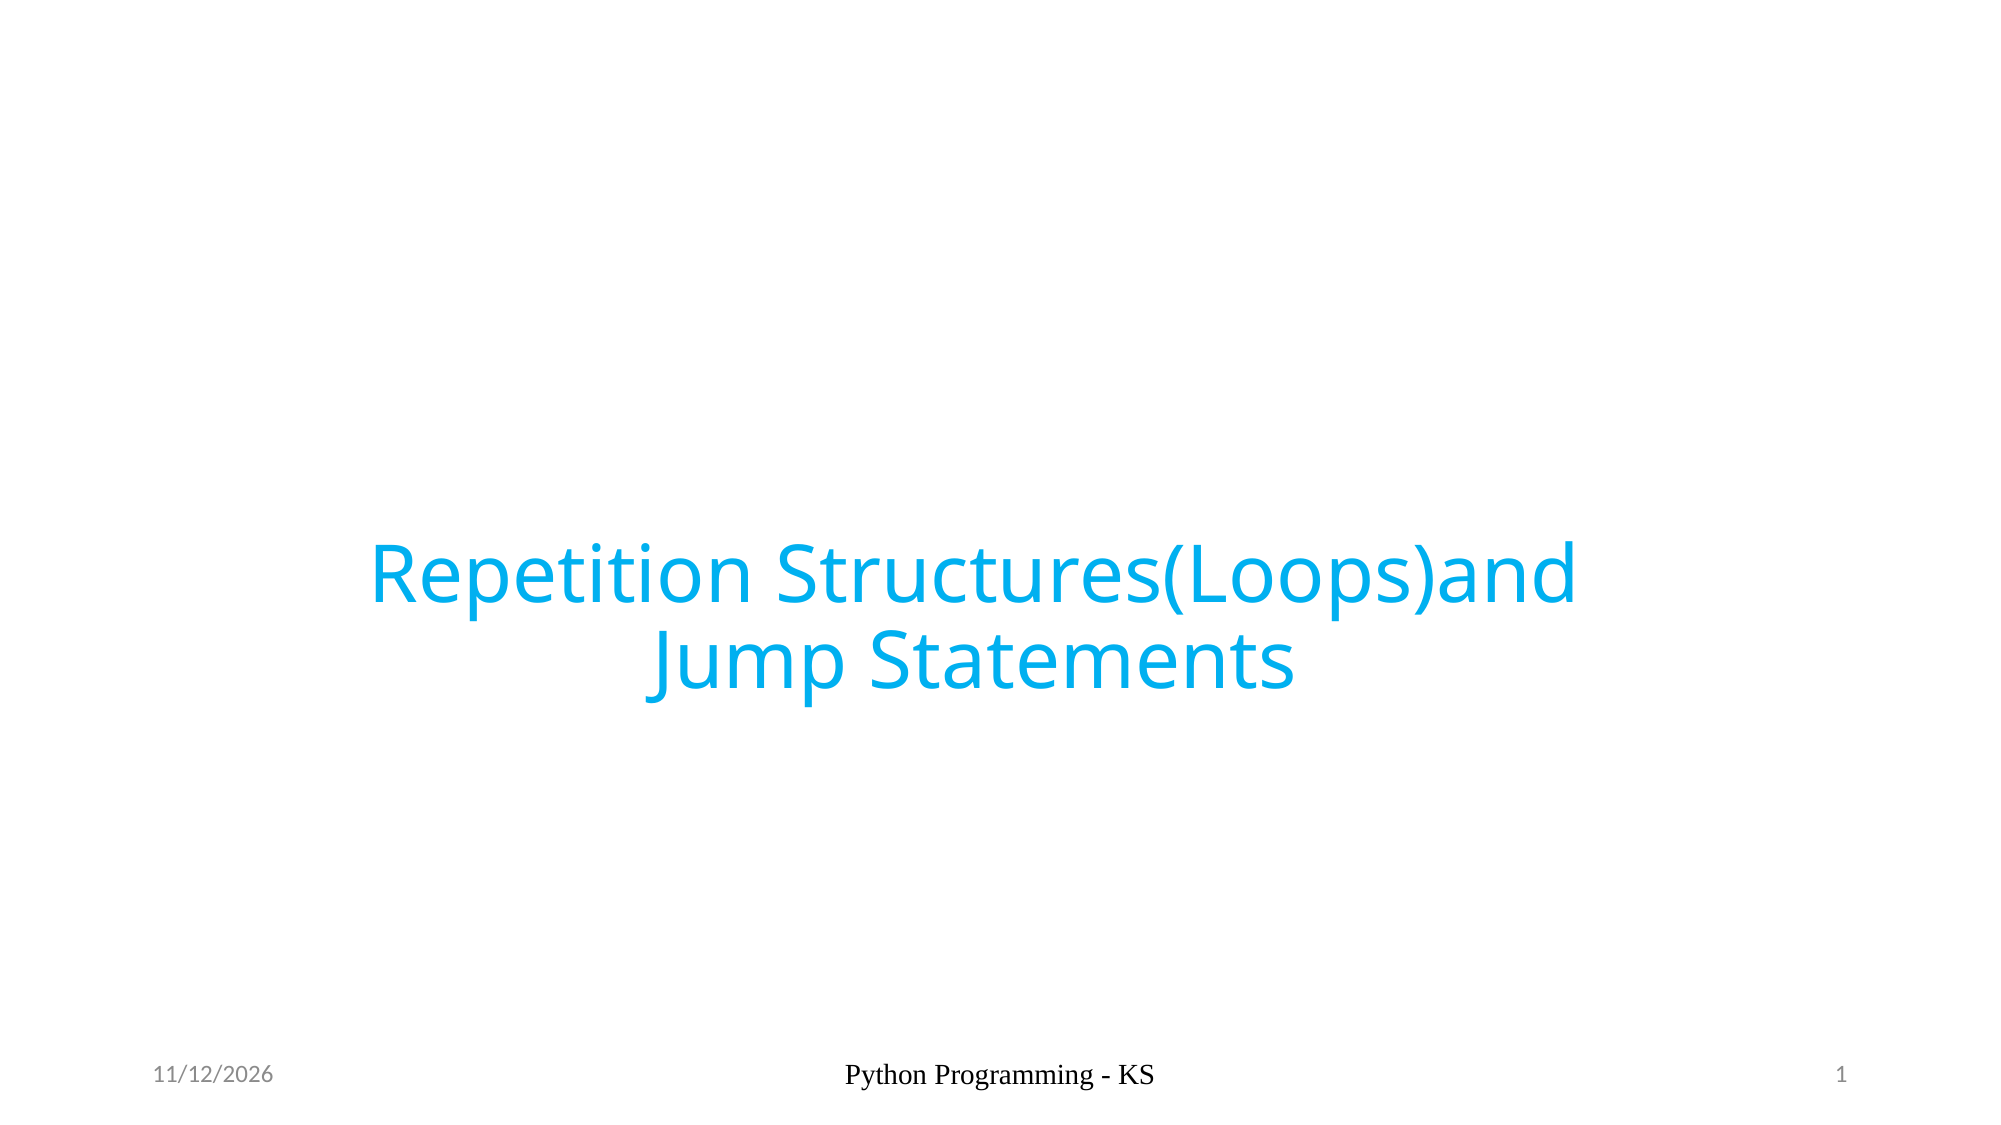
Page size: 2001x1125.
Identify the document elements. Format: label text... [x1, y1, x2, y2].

slide_number 1 [1412, 1042, 1863, 1103]
footer Python Programming - KS [662, 1042, 1338, 1103]
title Repetition Structures(Loops)and Jump Statements [337, 174, 1613, 714]
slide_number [137, 1042, 588, 1103]
